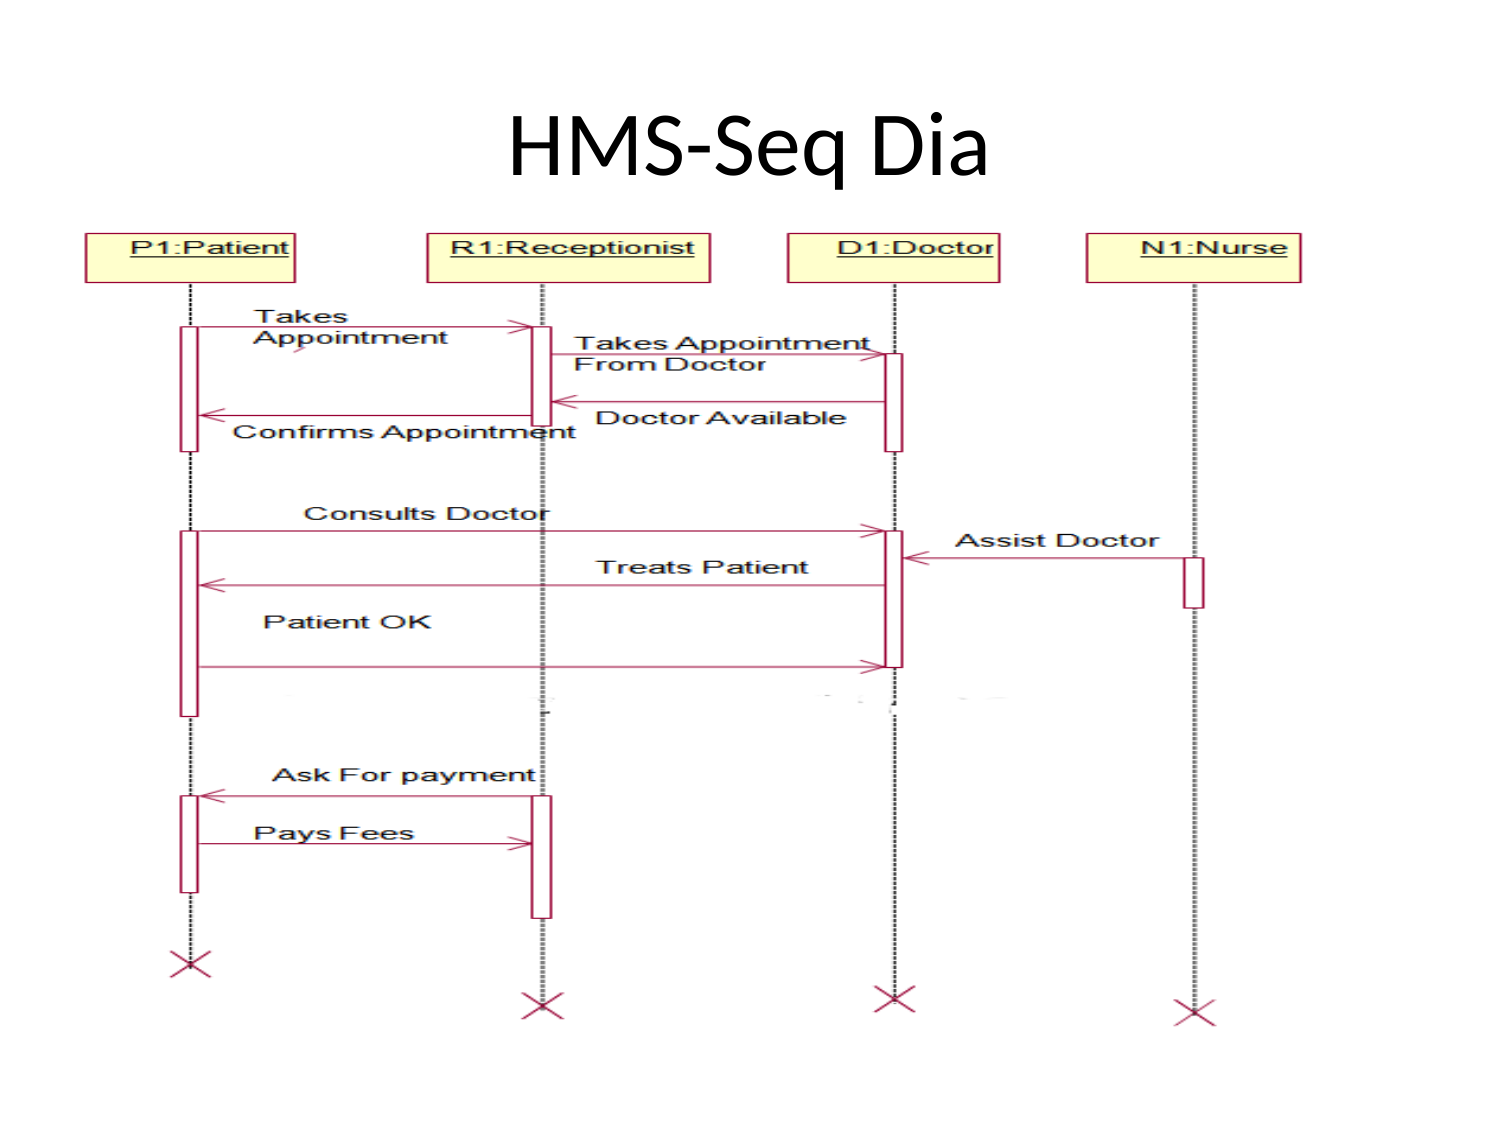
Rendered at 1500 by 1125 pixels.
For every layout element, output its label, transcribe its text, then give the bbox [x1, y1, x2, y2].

title HMS-Seq Dia [75, 45, 1425, 233]
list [49, 212, 1338, 1038]
